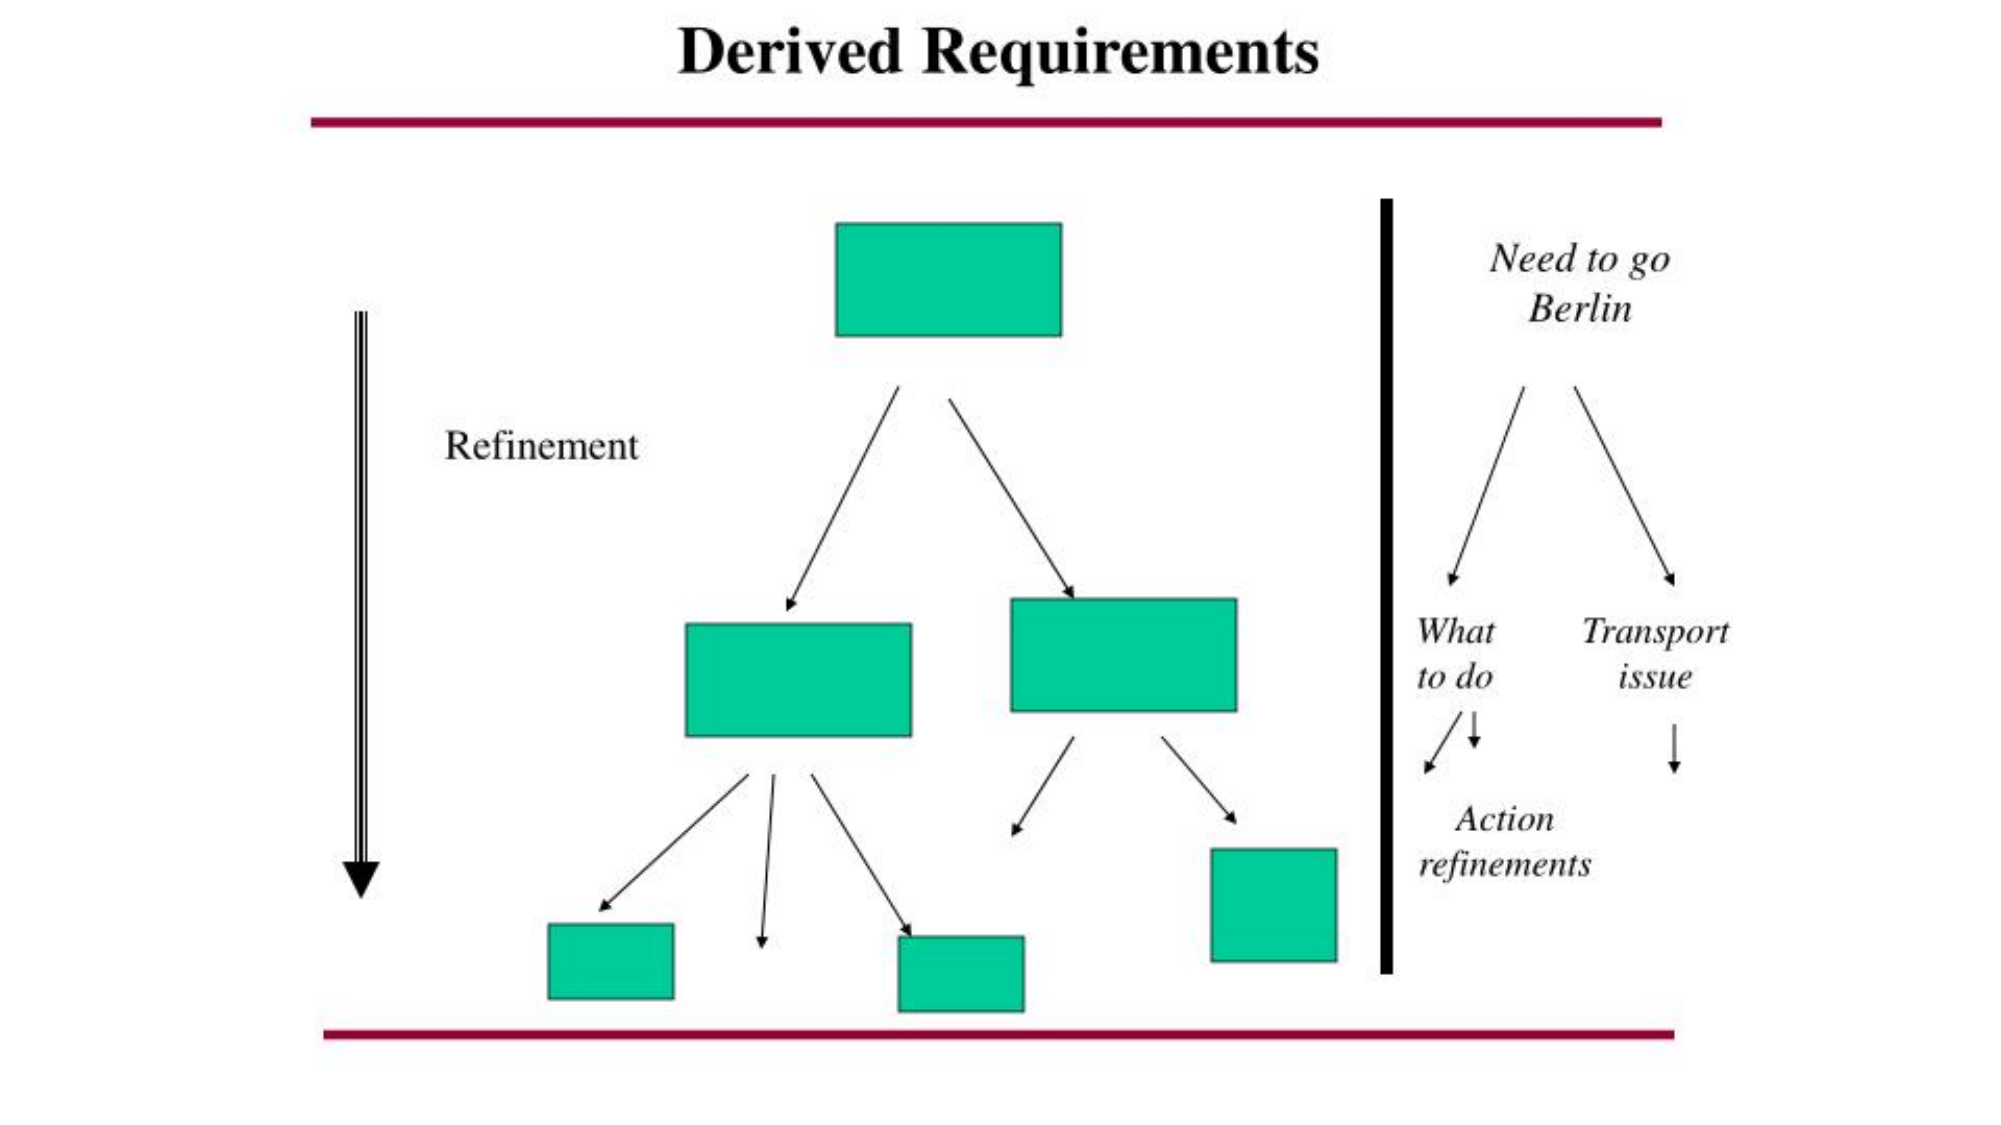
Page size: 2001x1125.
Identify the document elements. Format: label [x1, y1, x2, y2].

picture [249, 0, 1750, 1125]
